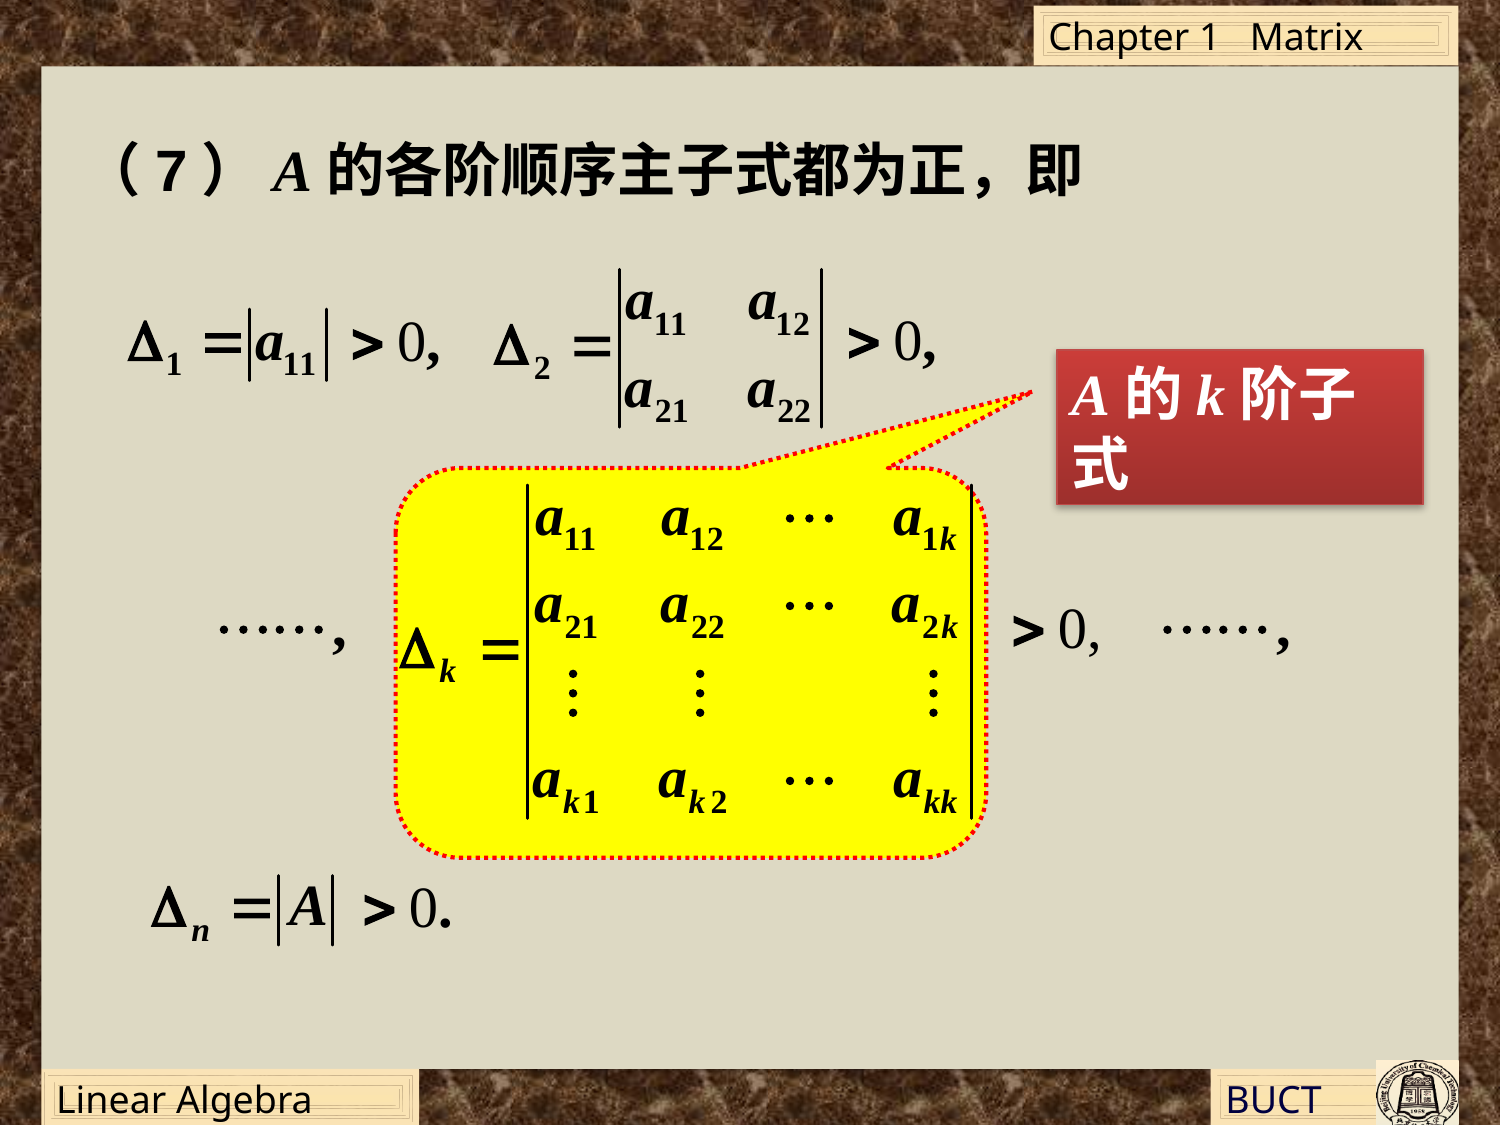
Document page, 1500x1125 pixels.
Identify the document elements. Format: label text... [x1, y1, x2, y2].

text_box A的k阶子式 [1056, 349, 1424, 505]
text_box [489, 263, 828, 433]
text_box [406, 832, 976, 860]
picture [420, 1069, 1210, 1125]
text_box [984, 514, 989, 813]
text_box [844, 314, 941, 376]
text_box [348, 315, 445, 377]
text_box （7）A的各阶顺序主子式都为正，即 [67, 125, 1099, 211]
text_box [123, 303, 335, 386]
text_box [359, 881, 455, 934]
picture [0, 0, 1500, 1125]
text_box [218, 621, 350, 662]
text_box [395, 479, 980, 824]
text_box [1161, 621, 1294, 662]
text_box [1008, 602, 1106, 664]
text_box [147, 869, 340, 952]
text_box [426, 389, 1033, 478]
